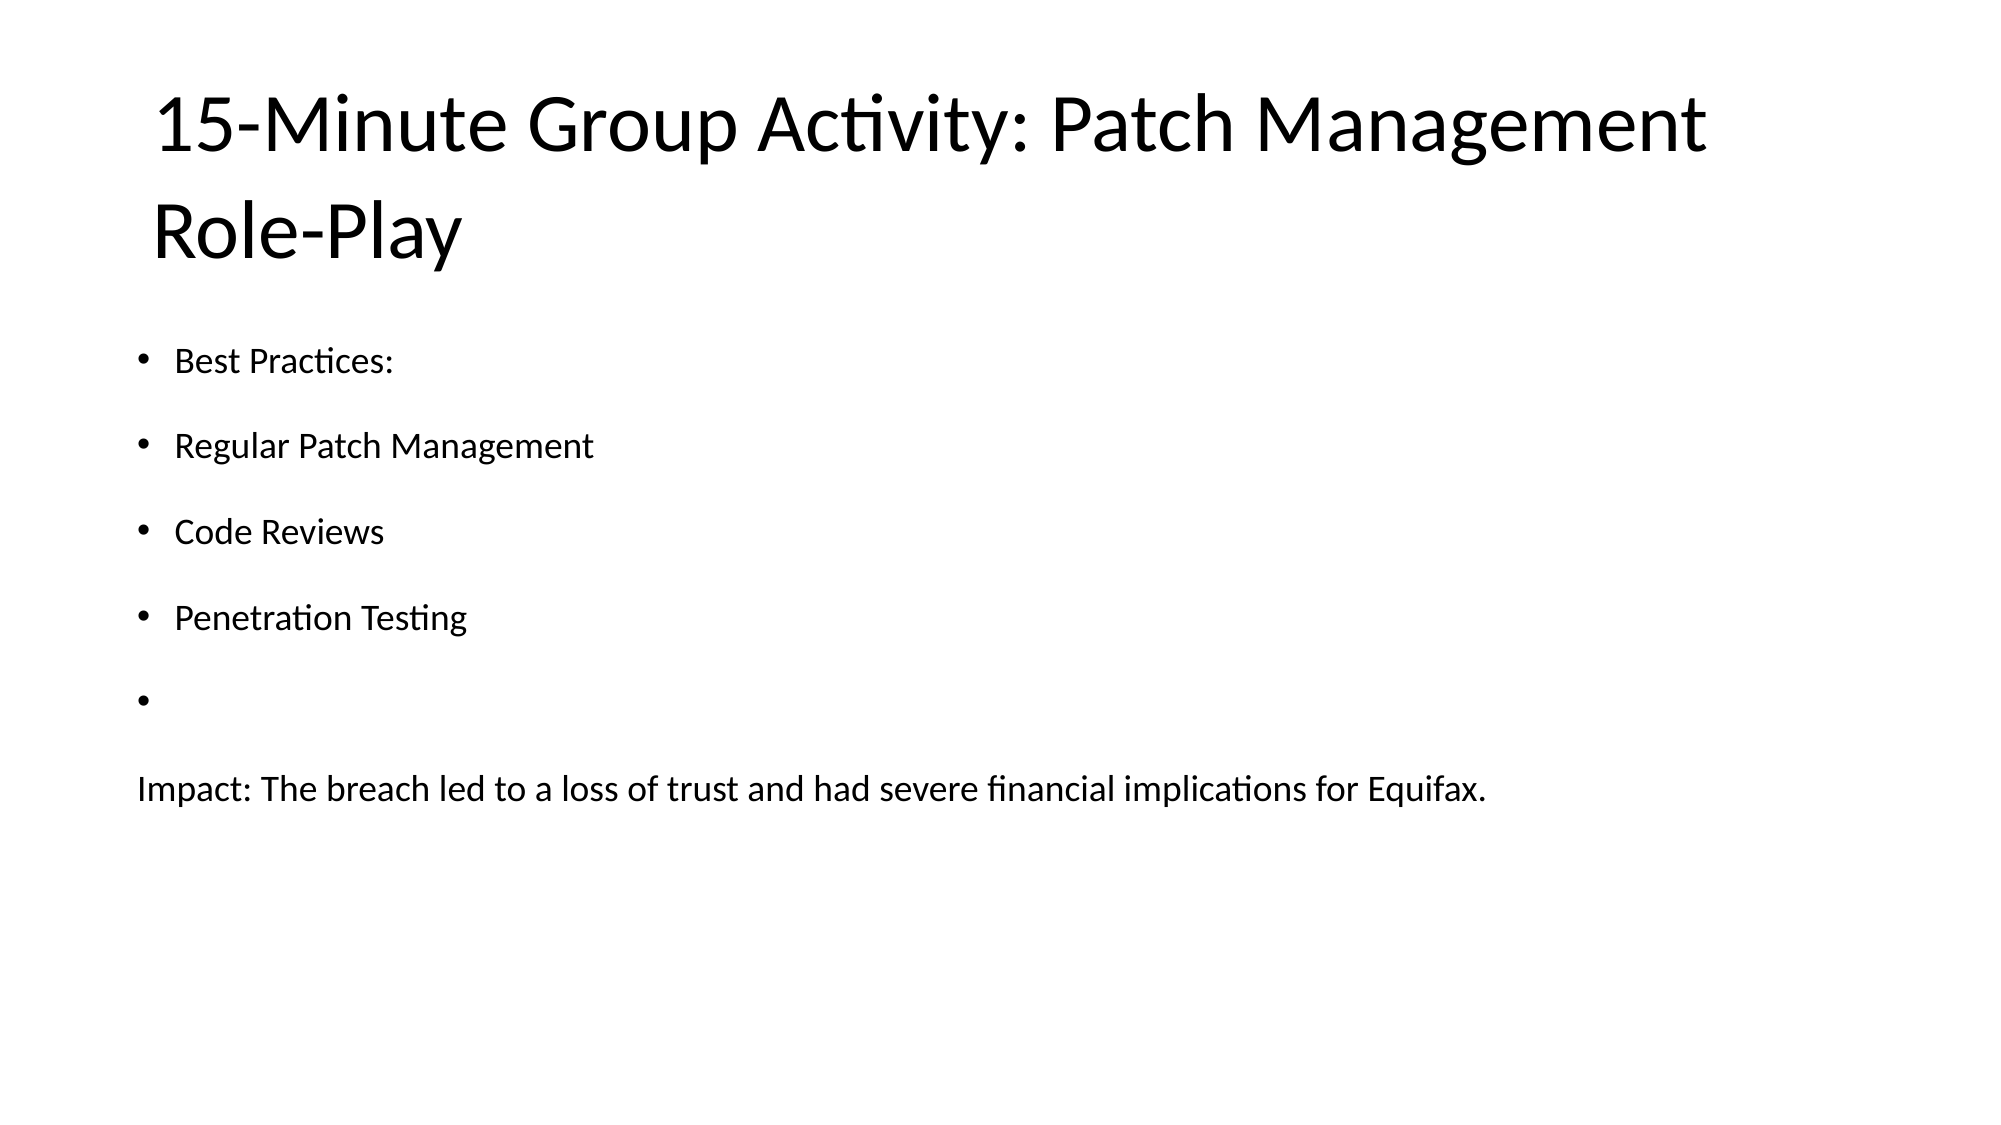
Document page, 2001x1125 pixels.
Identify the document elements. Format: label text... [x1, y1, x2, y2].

title 15-Minute Group Activity: Patch Management Role-Play [137, 59, 1863, 278]
list Best Practices: Regular Patch Management Code Reviews Penetration Testing Impact: The breach led to a loss of trust and had severe financial implications for Equifax. [122, 325, 1699, 1039]
